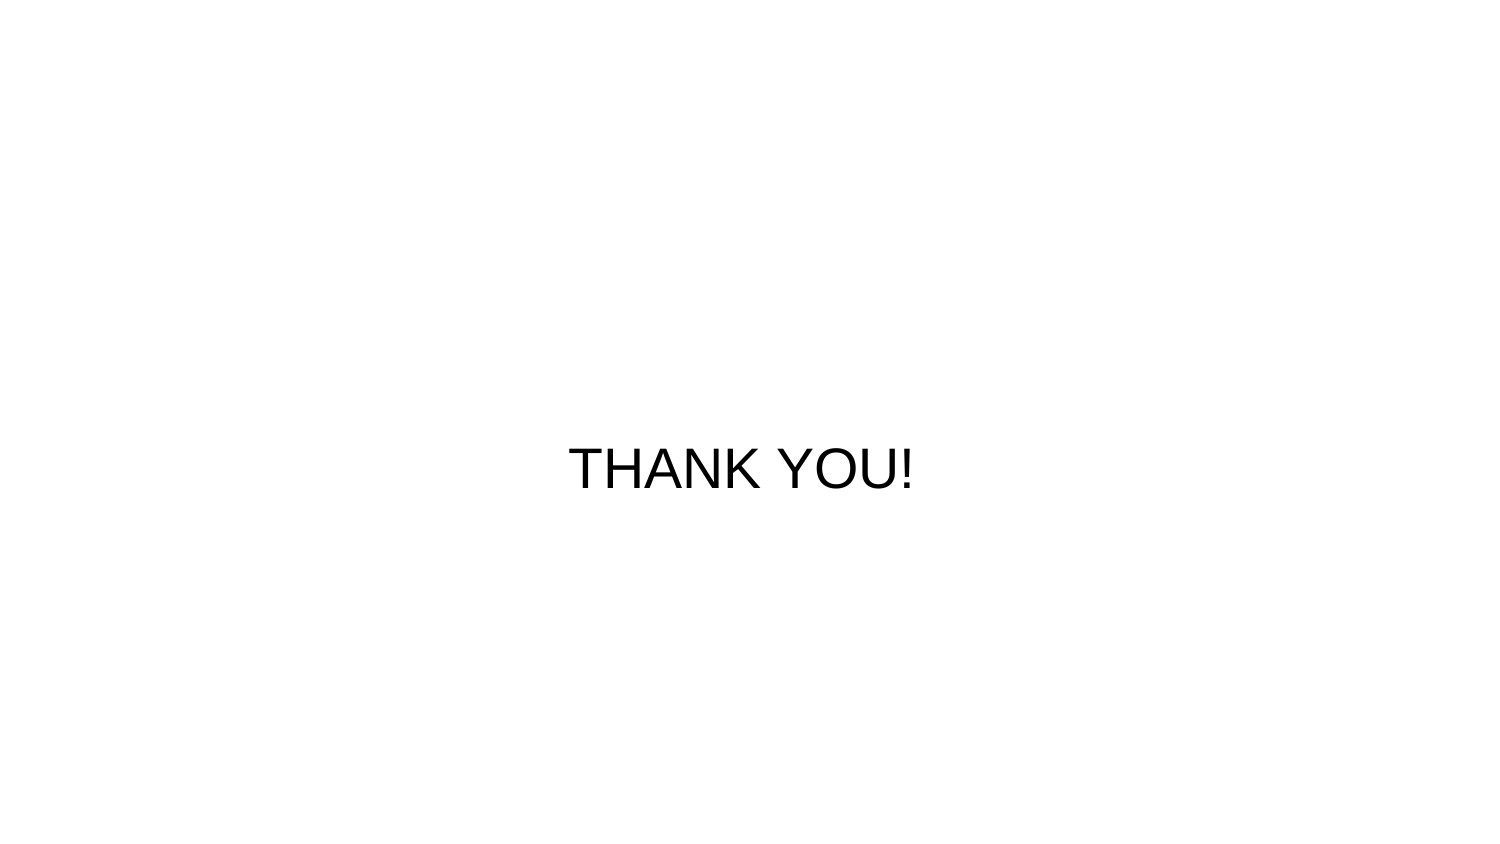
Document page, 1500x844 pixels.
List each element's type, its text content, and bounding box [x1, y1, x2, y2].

title THANK YOU! [51, 421, 1449, 516]
